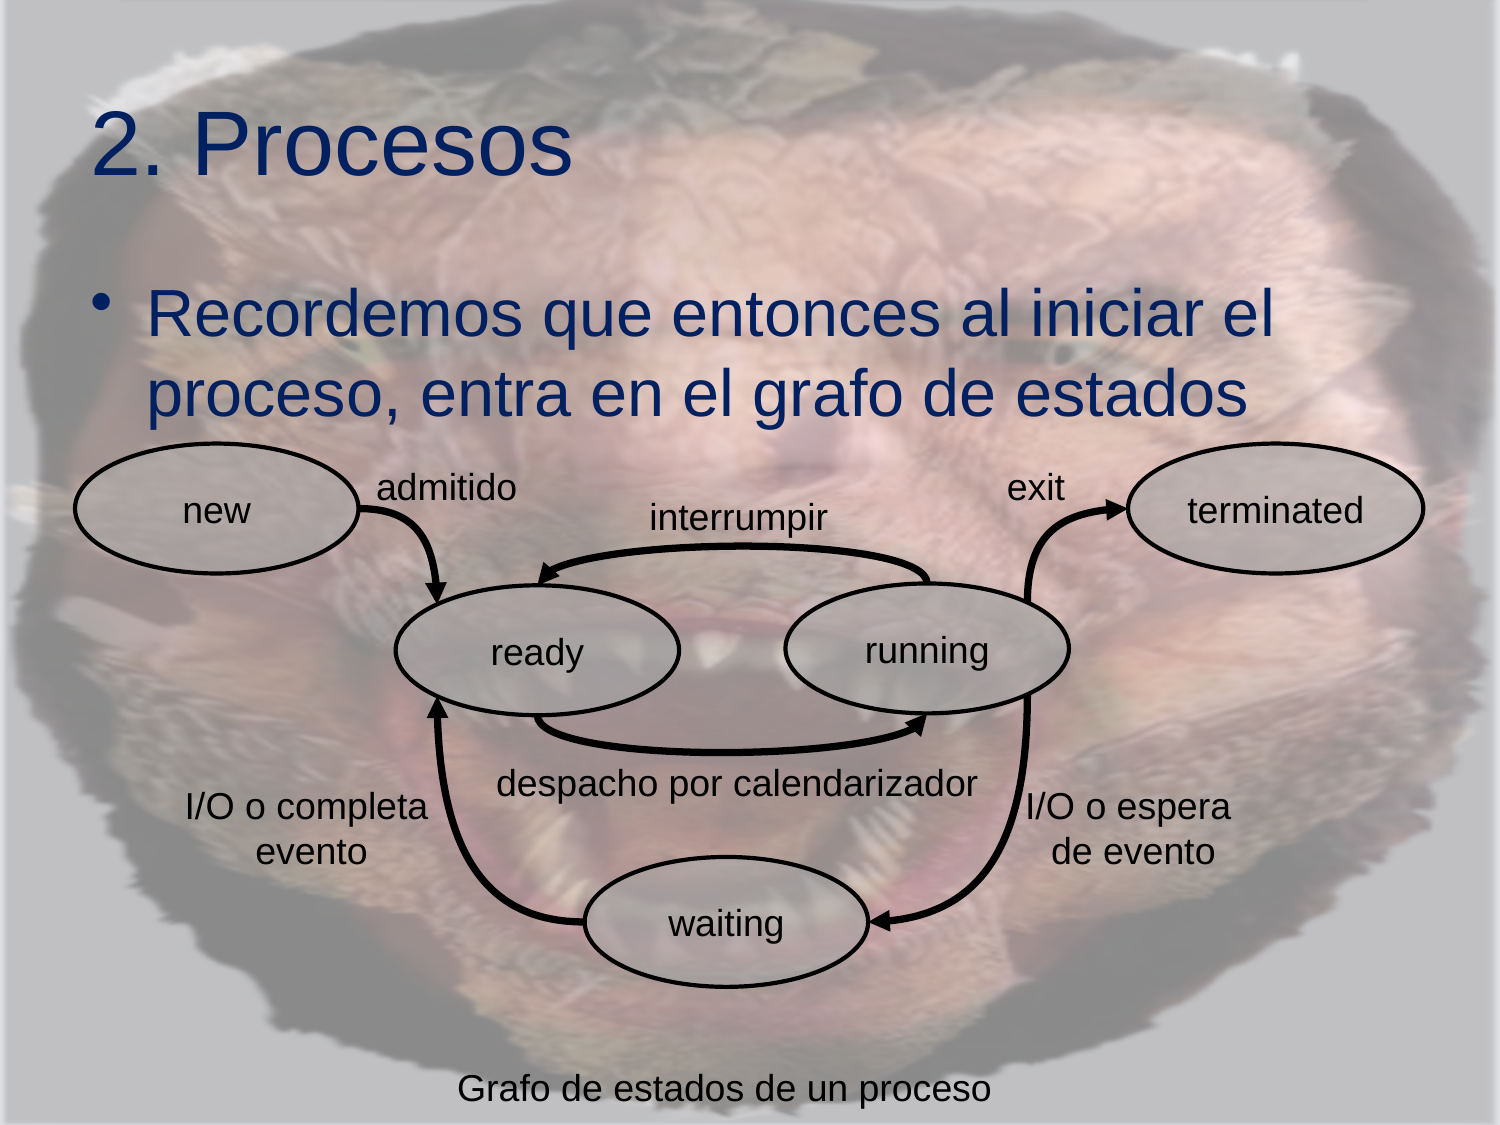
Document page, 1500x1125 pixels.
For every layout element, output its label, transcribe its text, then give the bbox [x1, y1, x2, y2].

list Recordemos que entonces al iniciar el proceso, entra en el grafo de estados [75, 518, 1425, 1005]
text_box new [72, 441, 361, 576]
text_box I/O o completa evento [169, 774, 431, 879]
text_box despacho por calendarizador [738, 751, 828, 812]
text_box terminated [1126, 441, 1426, 576]
text_box I/O o espera de evento [1066, 774, 1257, 879]
text_box exit [992, 455, 1081, 516]
text_box admitido [361, 455, 533, 516]
list Recordemos que entonces al iniciar el proceso, entra en el grafo de estados [75, 262, 1425, 599]
text_box ready [393, 583, 682, 713]
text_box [833, 728, 1062, 889]
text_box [1030, 505, 1125, 607]
text_box interrumpir [738, 485, 844, 546]
text_box running [783, 581, 1072, 716]
text_box despacho por calendarizador [589, 751, 726, 812]
text_box Grafo de estados de un proceso [442, 1057, 1007, 1117]
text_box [436, 695, 585, 923]
text_box waiting [583, 854, 871, 989]
title 2. Procesos [75, 45, 1425, 233]
text_box interrumpir [634, 485, 726, 546]
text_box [358, 508, 438, 605]
